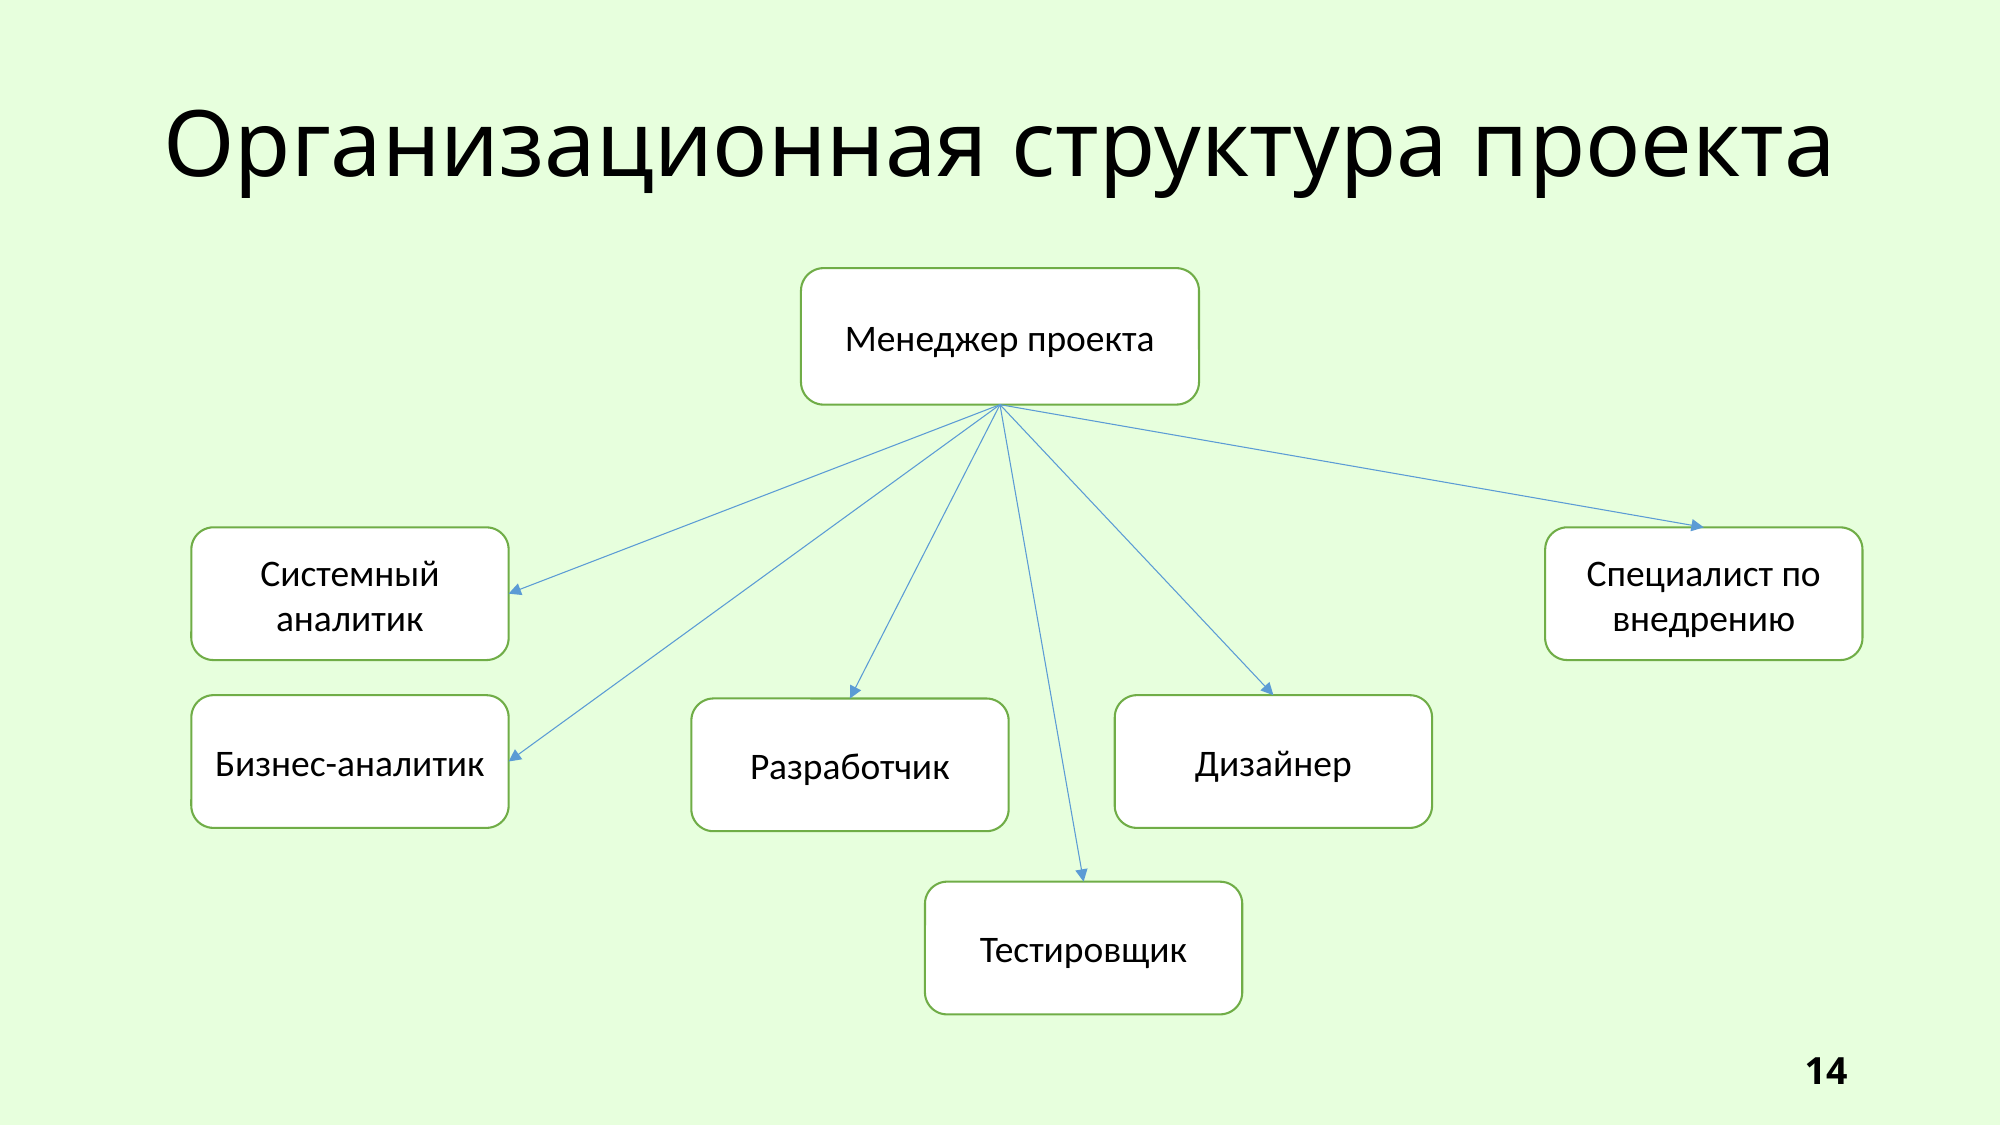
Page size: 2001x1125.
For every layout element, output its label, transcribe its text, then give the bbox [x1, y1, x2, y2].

slide_number 14 [1412, 1042, 1863, 1103]
text_box Бизнес-аналитик [190, 694, 510, 829]
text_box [999, 404, 1704, 528]
text_box Системный аналитик [190, 526, 508, 662]
text_box Дизайнер [1113, 694, 1434, 829]
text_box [999, 528, 1084, 882]
title Организационная структура проекта [138, 38, 1864, 256]
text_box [508, 404, 999, 762]
text_box Специалист по внедрению [1544, 526, 1864, 662]
text_box Разработчик [690, 762, 999, 833]
text_box Менеджер проекта [799, 267, 1201, 404]
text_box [1084, 528, 1274, 696]
text_box Тестировщик [923, 880, 1244, 1016]
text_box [849, 404, 999, 699]
